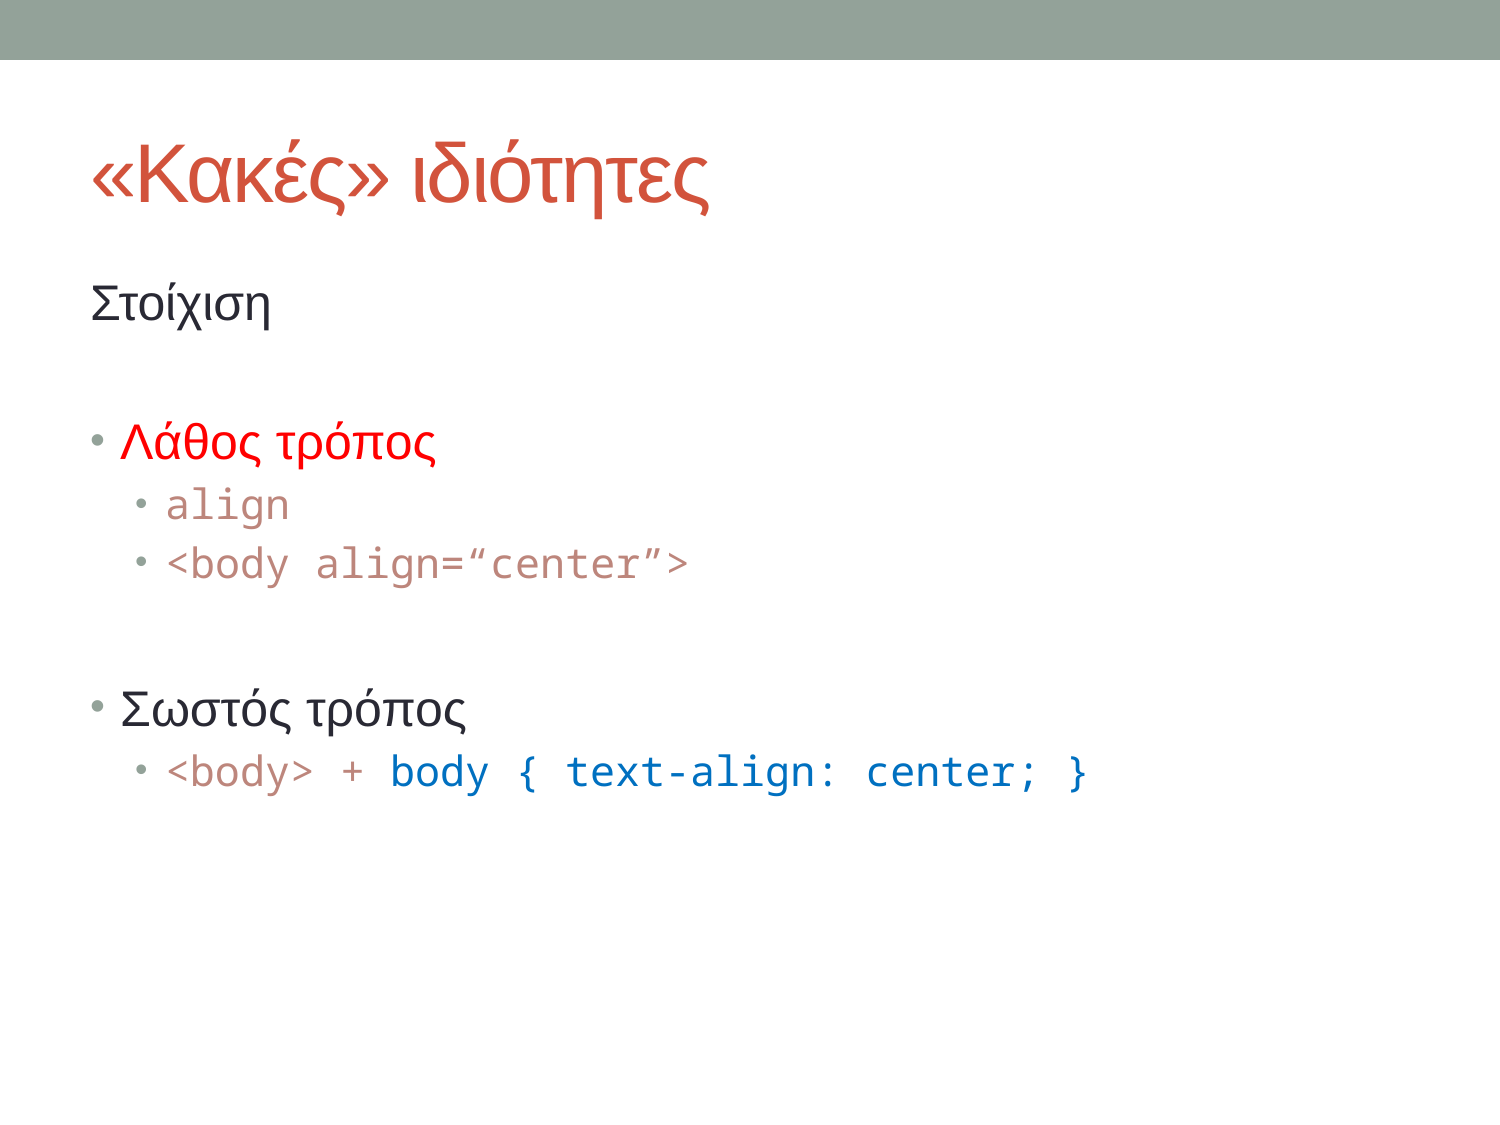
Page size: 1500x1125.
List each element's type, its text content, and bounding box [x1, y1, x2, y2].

list Στοίχιση Λάθος τρόπος align <body align=“center”> Σωστός τρόπος <body> + body { text-align: center; } [75, 262, 1425, 1063]
title «Κακές» ιδιότητες [75, 87, 1425, 250]
